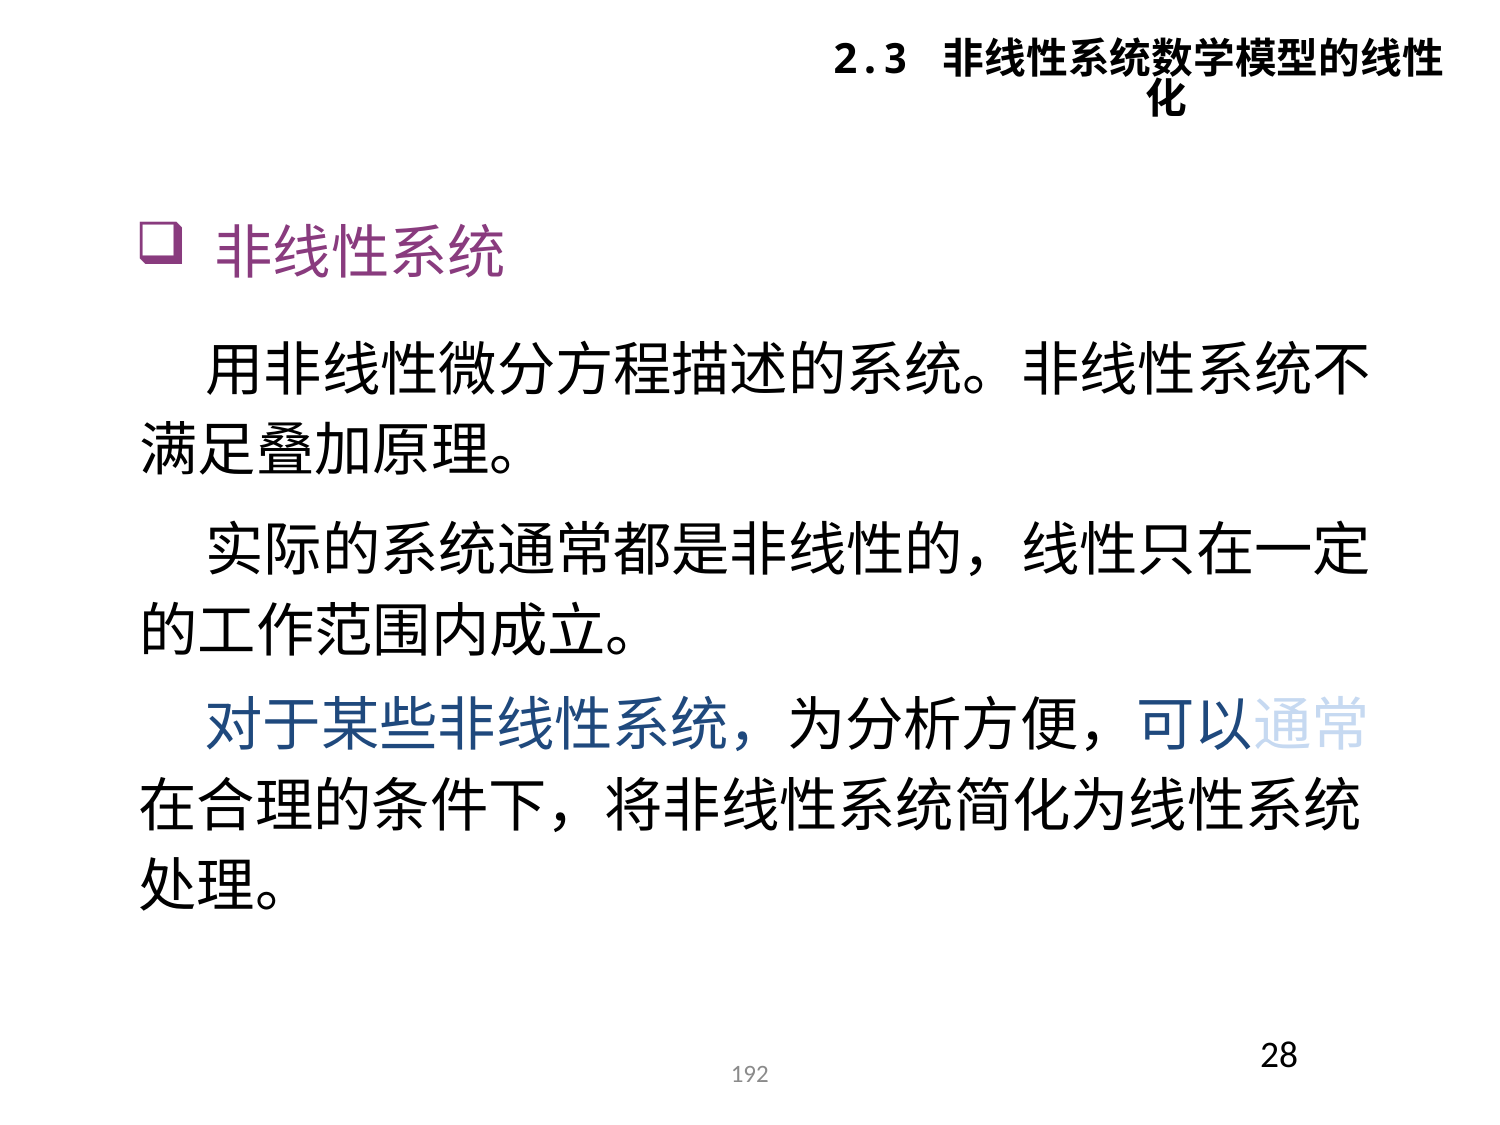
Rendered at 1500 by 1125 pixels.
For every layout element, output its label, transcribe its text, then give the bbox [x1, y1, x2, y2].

footer 192 [512, 1042, 988, 1103]
text_box 非线性系统 [120, 208, 521, 293]
text_box 2.3 非线性系统数学模型的线性化 [806, 34, 1471, 130]
text_box 用非线性微分方程描述的系统。非线性系统不满足叠加原理。 [125, 313, 1395, 490]
text_box 对于某些非线性系统，为分析方便，可以通常在合理的条件下，将非线性系统简化为线性系统处理。 [123, 669, 1395, 926]
text_box 实际的系统通常都是非线性的，线性只在一定的工作范围内成立。 [125, 494, 1395, 671]
text_box 28 [1245, 1023, 1434, 1083]
